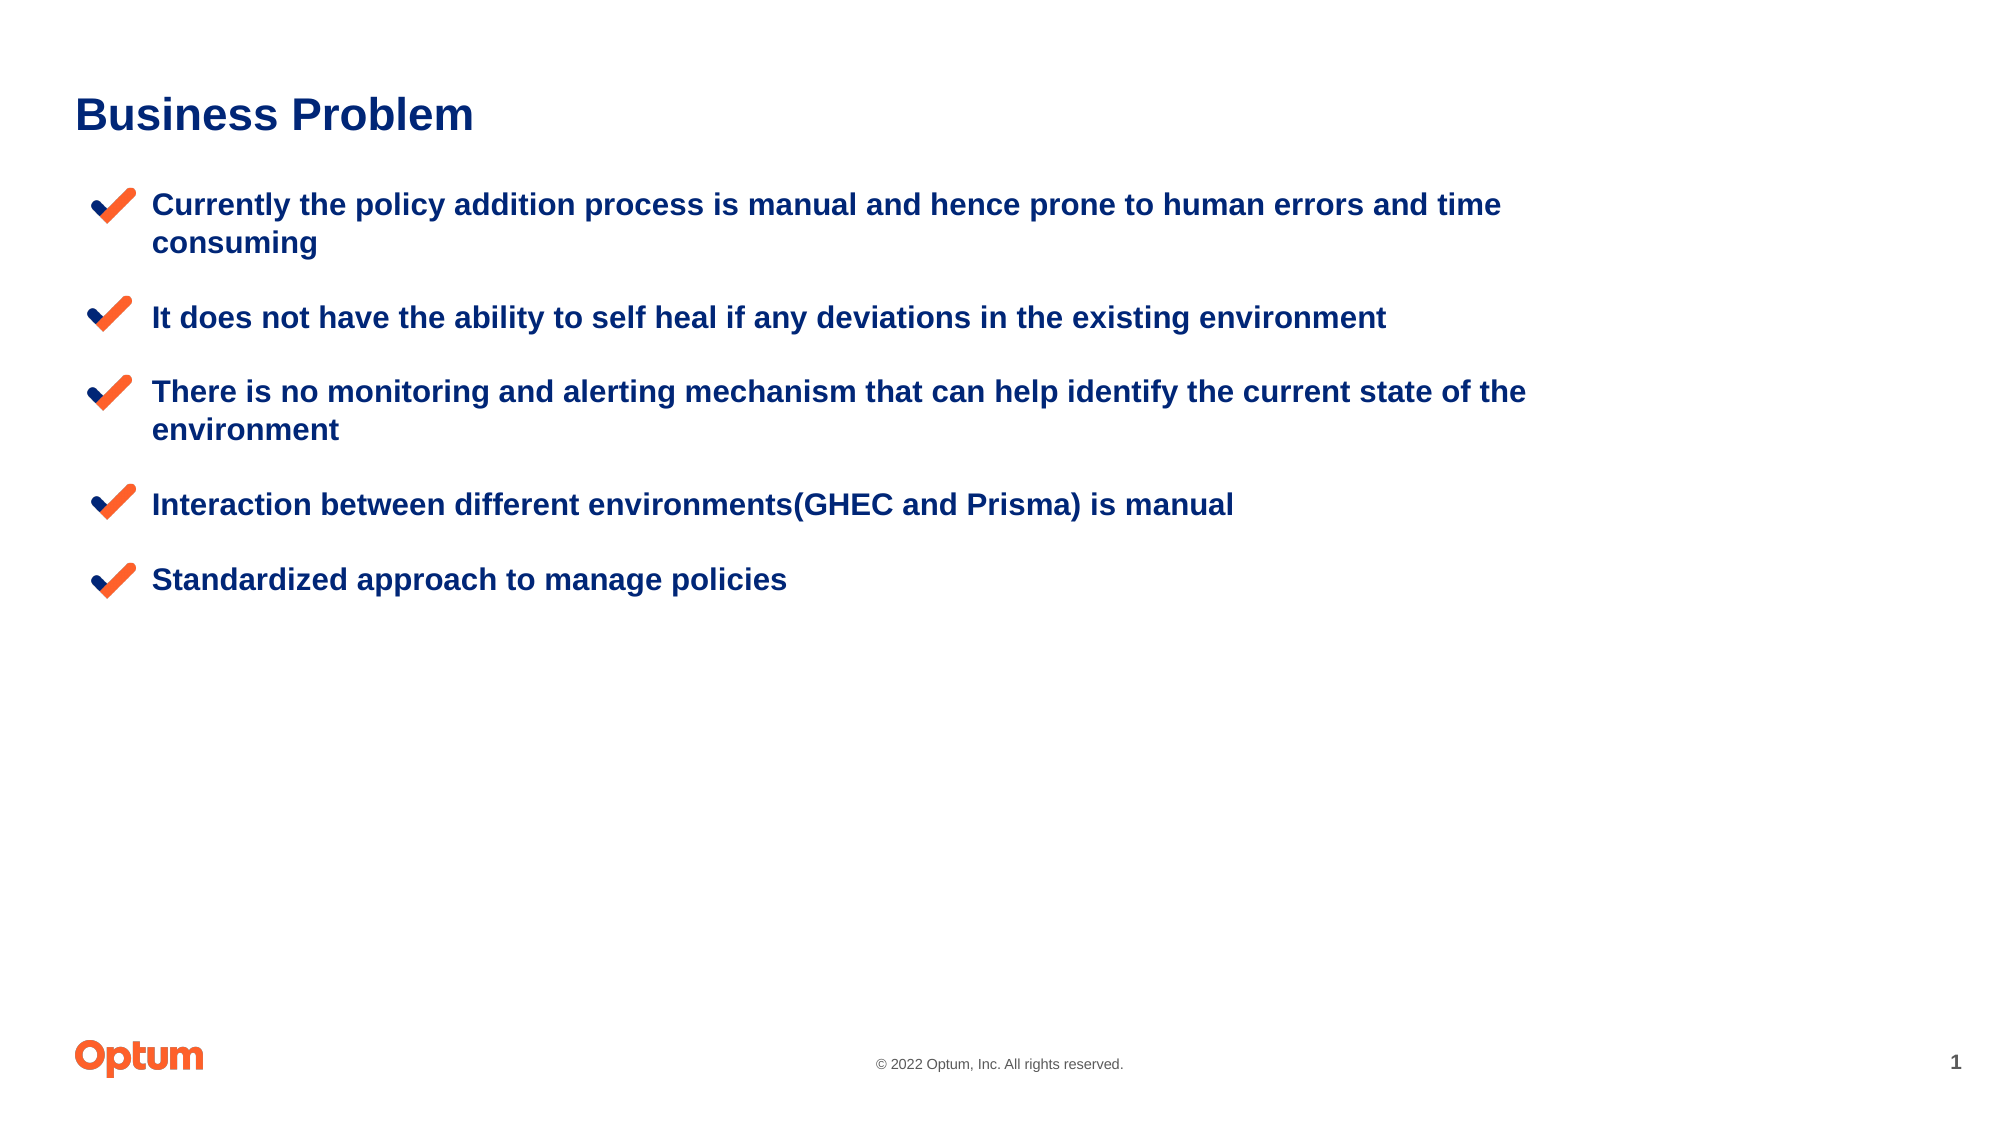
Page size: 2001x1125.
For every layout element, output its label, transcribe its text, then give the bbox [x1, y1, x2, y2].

picture [86, 178, 141, 233]
text_box Currently the policy addition process is manual and hence prone to human errors and time consuming It does not have the ability to self heal if any deviations in the existing environment There is no monitoring and alerting mechanism that can help identify the current state of the environment Interaction between different environments(GHEC and Prisma) is manual Standardized approach to manage policies [137, 177, 1550, 604]
picture [75, 1040, 203, 1078]
picture [82, 365, 137, 420]
picture [86, 474, 141, 529]
picture [86, 553, 141, 608]
picture [82, 286, 137, 341]
title Business Problem [75, 91, 1650, 142]
